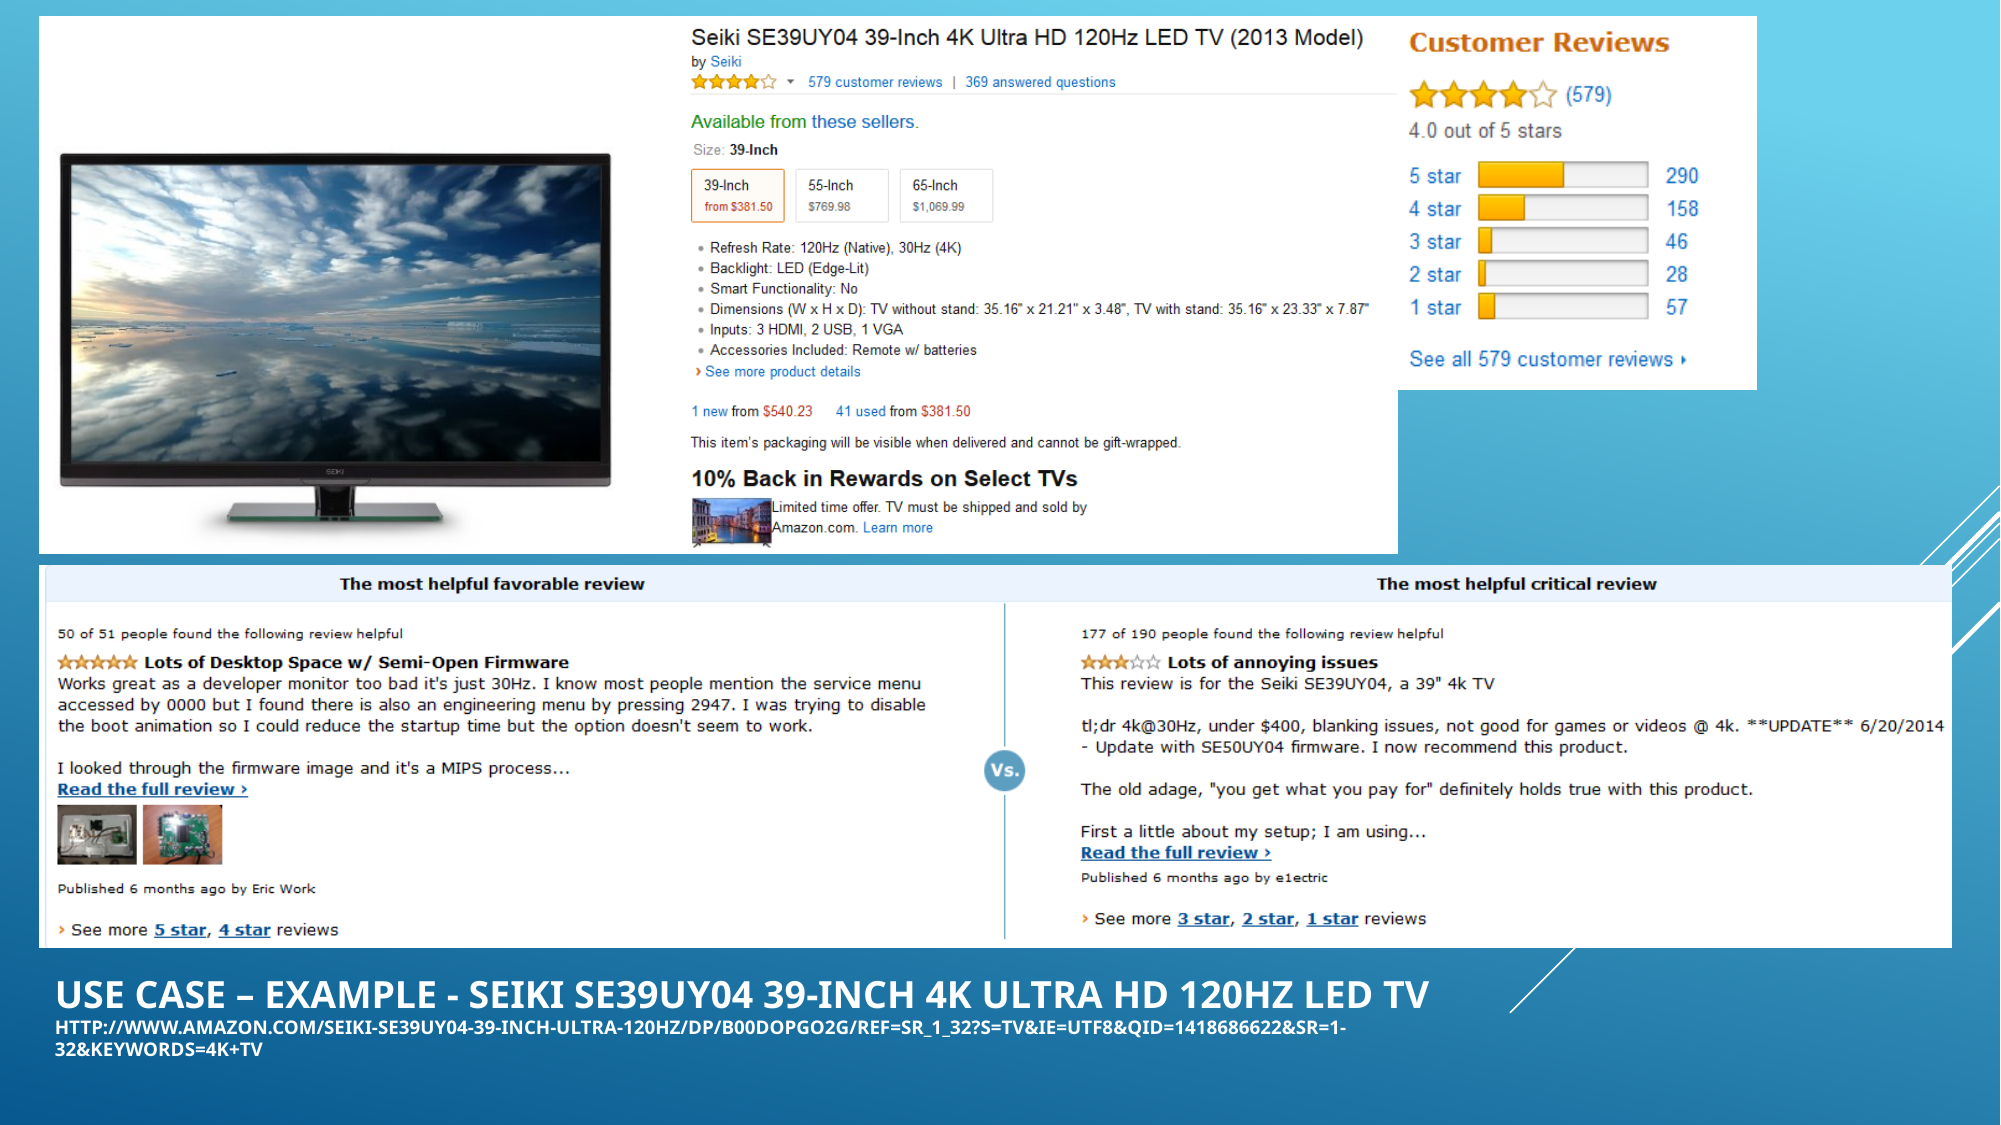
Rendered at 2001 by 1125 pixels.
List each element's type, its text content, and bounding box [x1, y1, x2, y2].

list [39, 565, 1952, 948]
picture [39, 16, 1757, 555]
title Use Case – Example - Seiki SE39UY04 39-Inch 4K Ultra HD 120Hz LED TV http://www.amazon.com/Seiki-SE39UY04-39-Inch-Ultra-120Hz/dp/B00DOPGO2G/ref=sr_1_32?s=tv&ie=UTF8&qid=1418686622&sr=1-32&keywords=4k+TV [39, 959, 1536, 1117]
